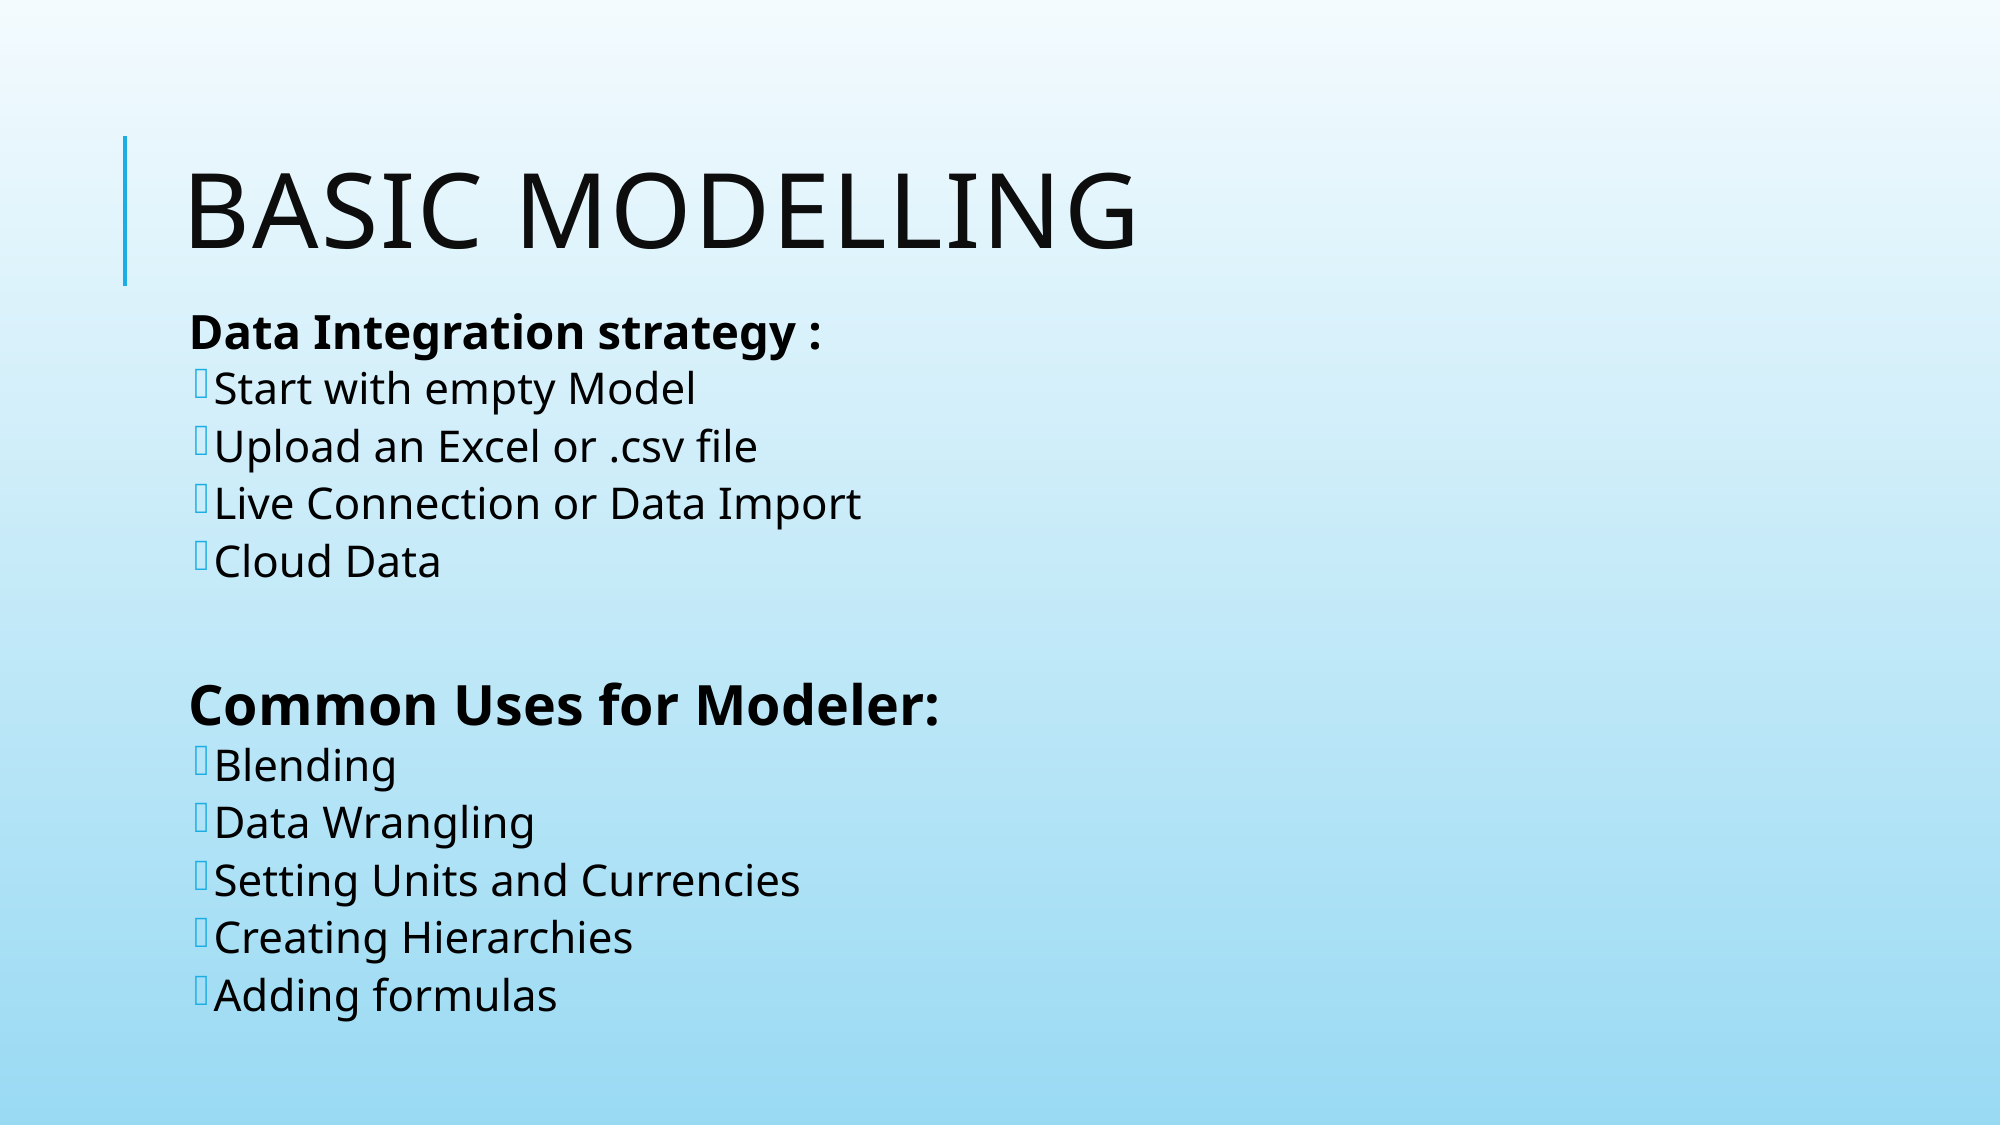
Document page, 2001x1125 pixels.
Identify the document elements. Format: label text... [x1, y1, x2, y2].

list Data Integration strategy : Start with empty Model Upload an Excel or .csv file Live Connection or Data Import Cloud Data Common Uses for Modeler: Blending Data Wrangling Setting Units and Currencies Creating Hierarchies Adding formulas [168, 301, 1880, 1035]
title Basic ModeLling [168, 96, 1763, 301]
